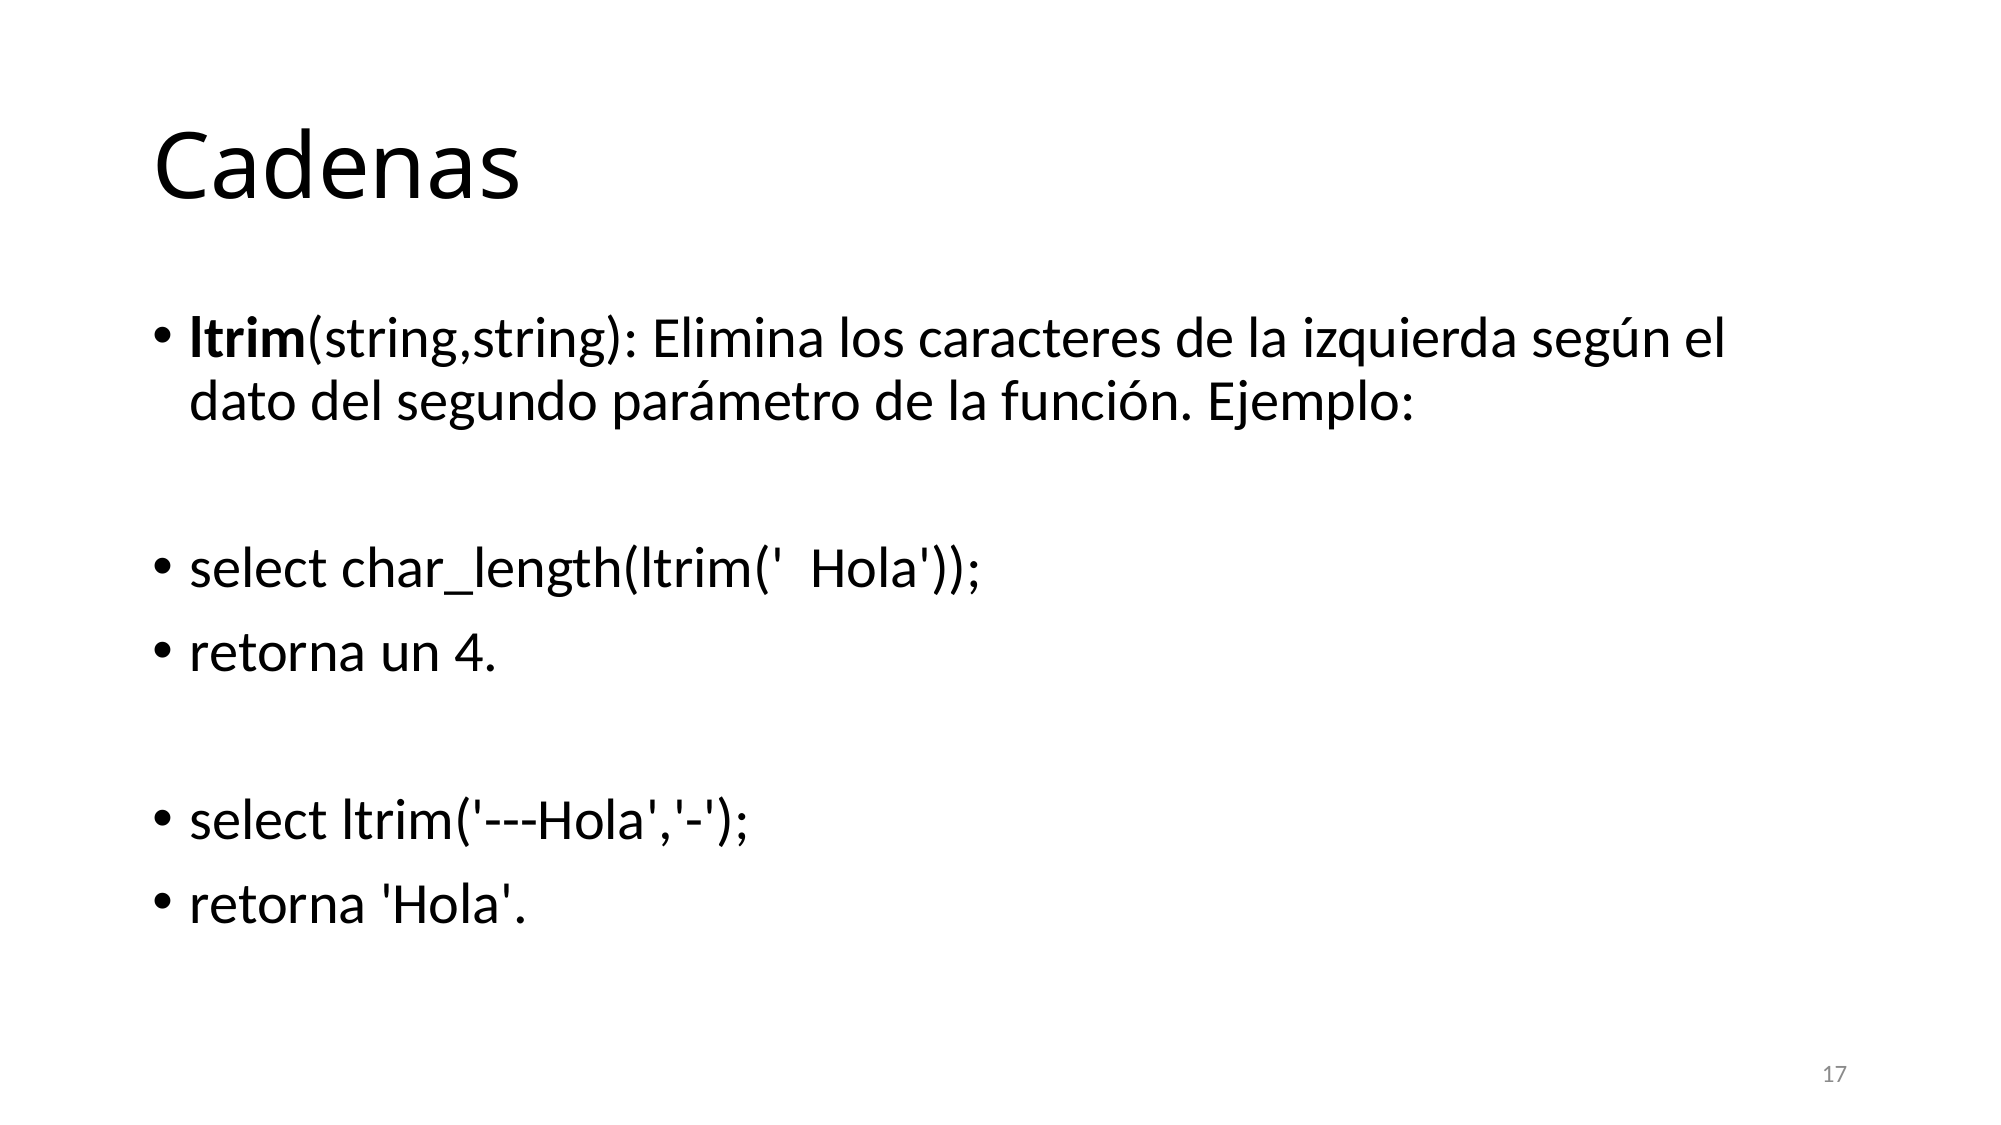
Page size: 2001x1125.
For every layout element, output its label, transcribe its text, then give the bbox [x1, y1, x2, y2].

slide_number 17 [1412, 1042, 1863, 1103]
list ltrim(string,string): Elimina los caracteres de la izquierda según el dato del segundo parámetro de la función. Ejemplo: select char_length(ltrim(' Hola')); retorna un 4. select ltrim('---Hola','-'); retorna 'Hola'. [137, 299, 1863, 1014]
title Cadenas [137, 59, 1863, 278]
